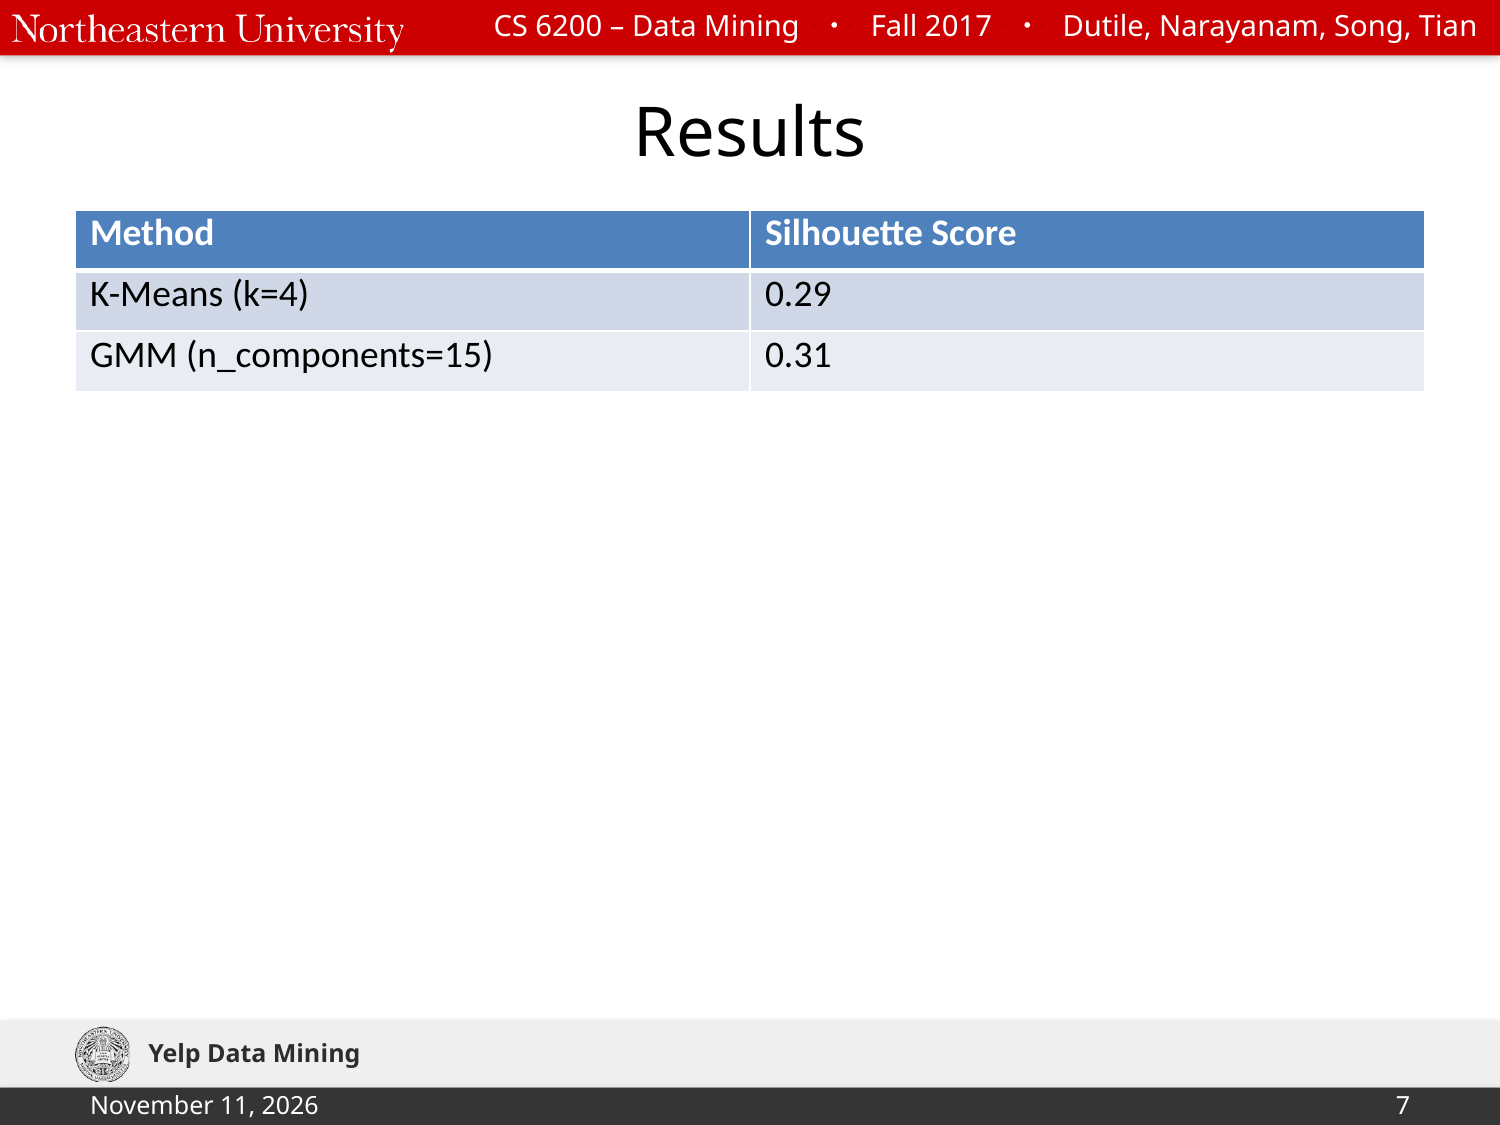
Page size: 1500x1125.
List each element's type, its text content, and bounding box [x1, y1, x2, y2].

table_header Method [76, 211, 749, 268]
table_header Silhouette Score [751, 211, 1424, 268]
footer Yelp Data Mining [133, 1029, 1425, 1079]
table_cell GMM (n_components=15) [76, 332, 749, 391]
title Results [75, 80, 1425, 179]
slide_number 7 [1245, 1087, 1425, 1125]
table_cell 0.29 [751, 273, 1424, 330]
table_cell 0.31 [751, 332, 1424, 391]
table_cell K-Means (k=4) [76, 273, 749, 330]
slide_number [75, 1087, 451, 1125]
